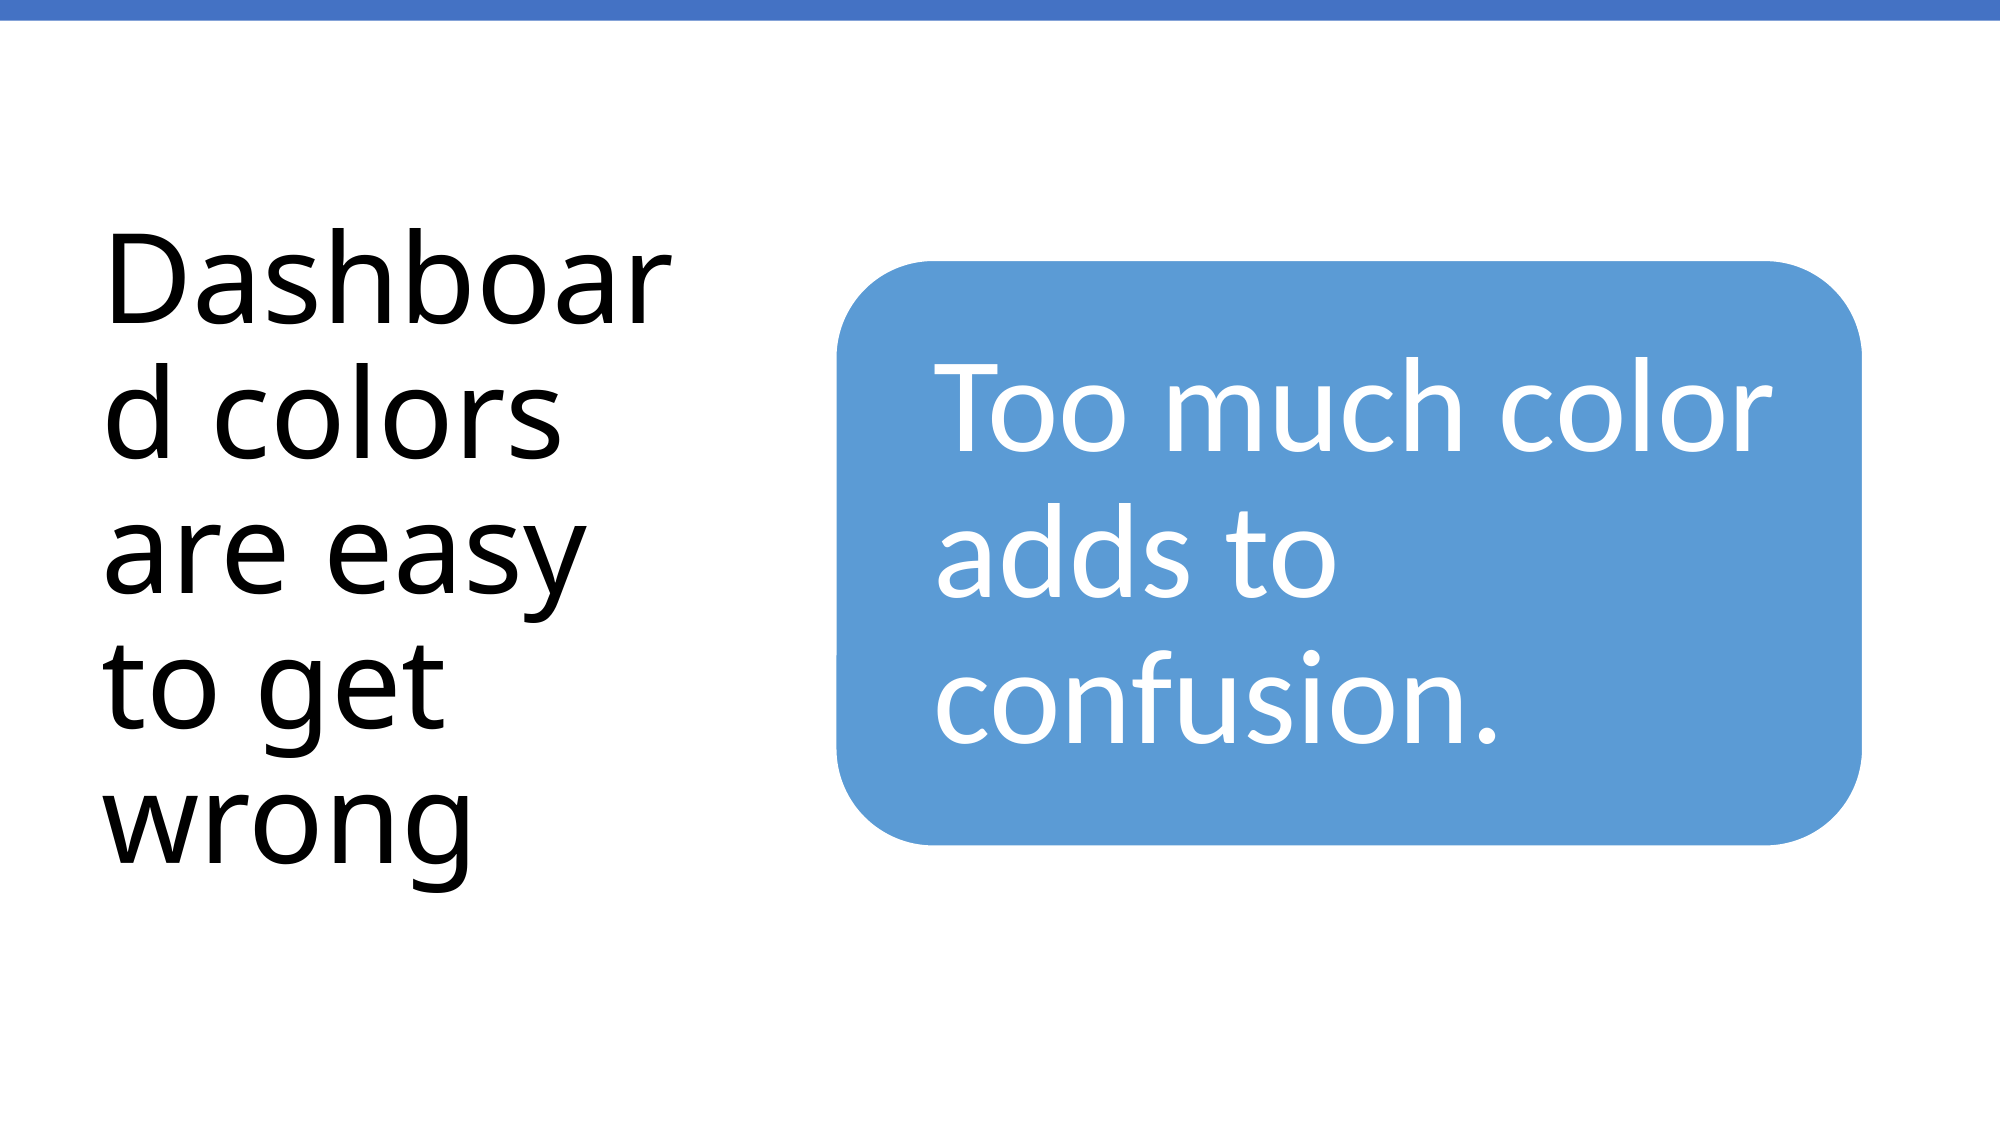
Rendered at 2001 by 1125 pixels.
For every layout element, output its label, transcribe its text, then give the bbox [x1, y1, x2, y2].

text_box [0, 0, 2000, 21]
title Dashboard colors are easy to get wrong [86, 101, 711, 1005]
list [835, 101, 1863, 1005]
